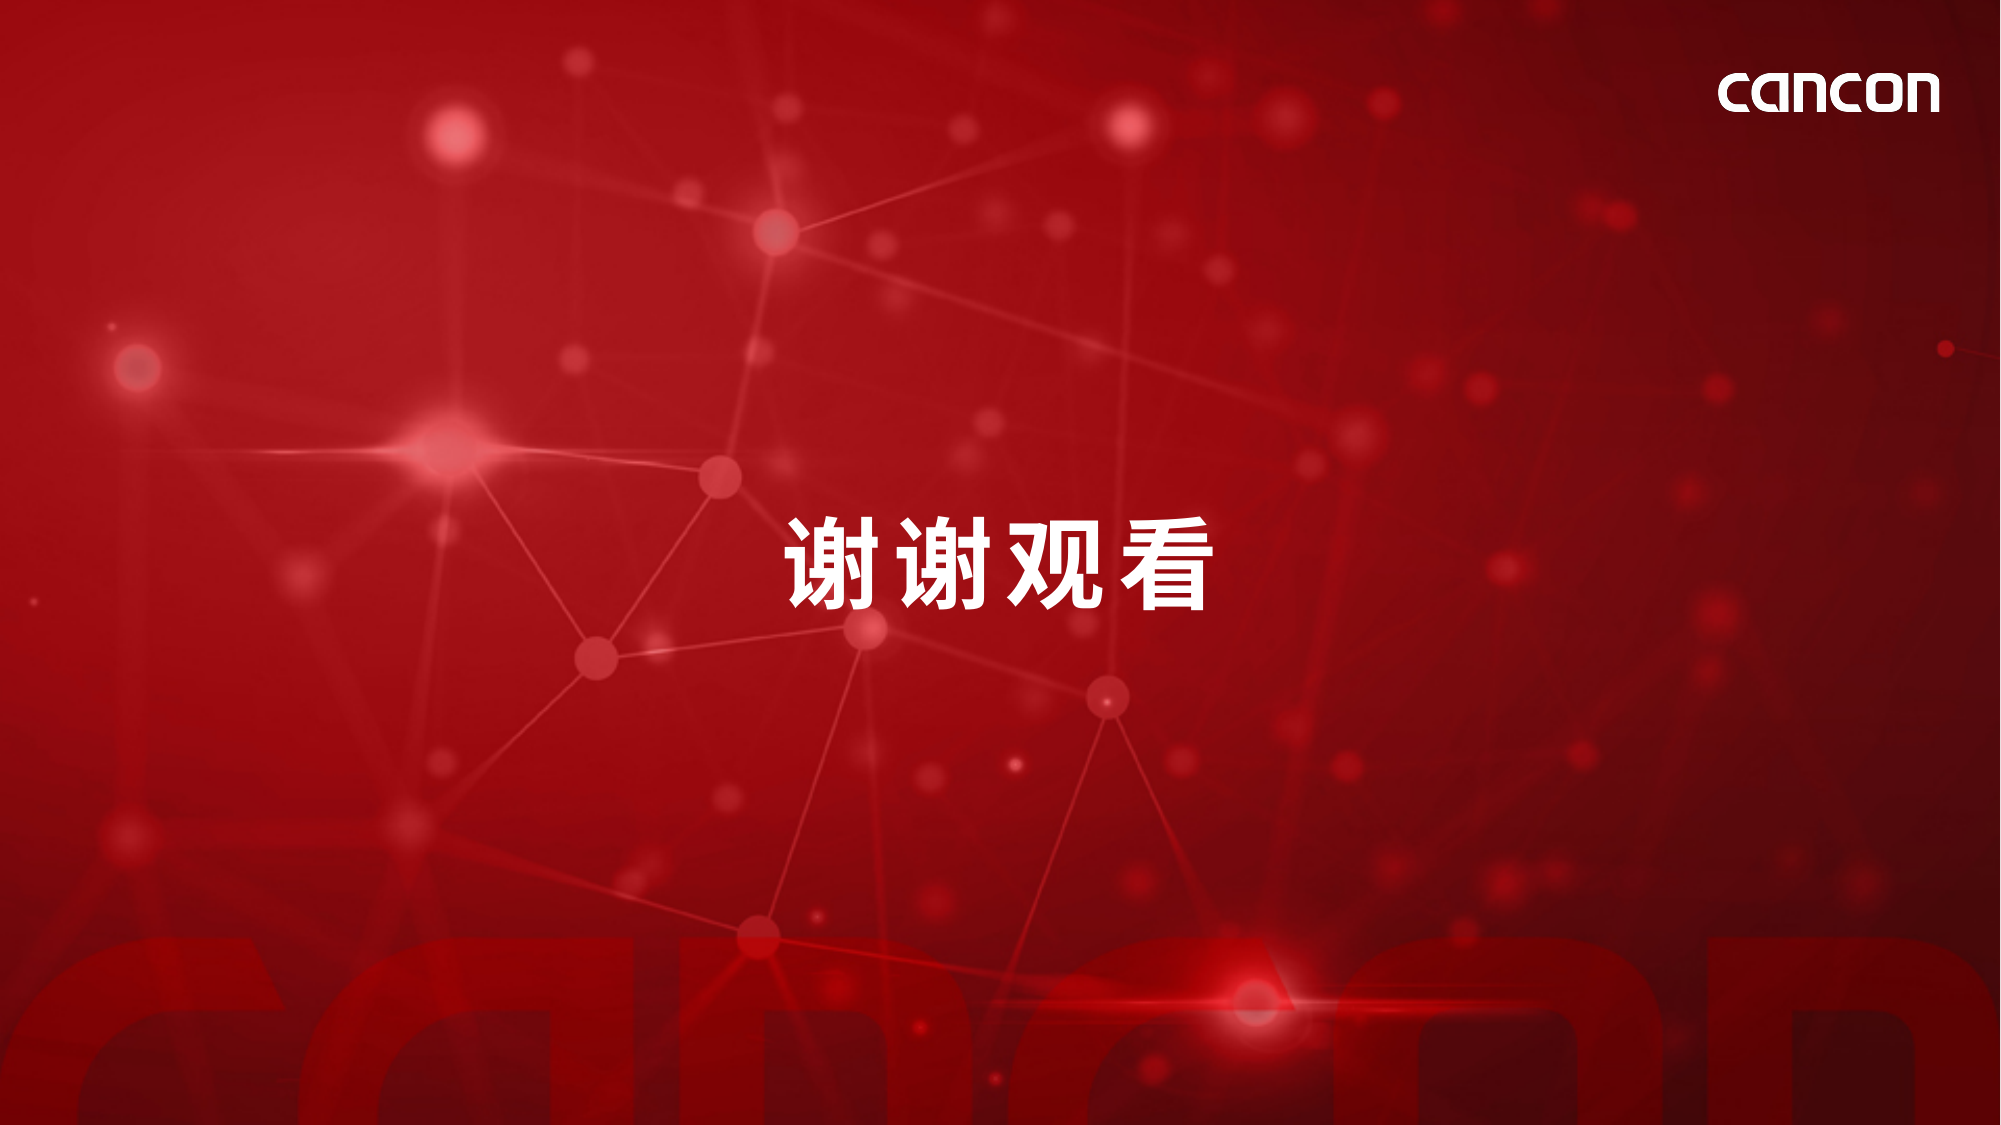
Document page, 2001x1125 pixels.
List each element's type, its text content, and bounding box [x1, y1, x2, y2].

text_box 谢谢观看 [766, 494, 1234, 629]
picture [0, 0, 2001, 1125]
